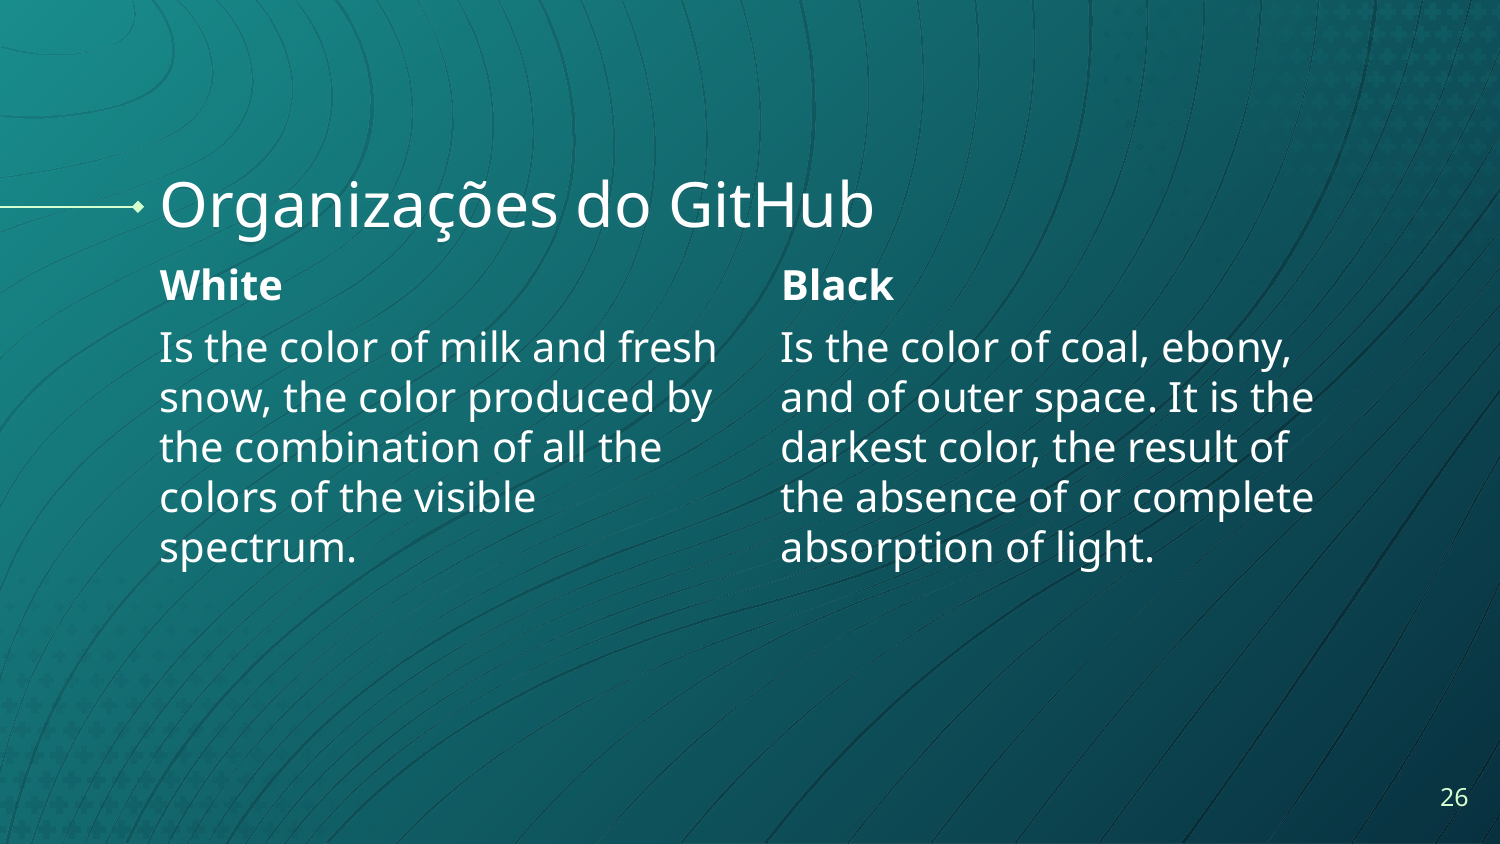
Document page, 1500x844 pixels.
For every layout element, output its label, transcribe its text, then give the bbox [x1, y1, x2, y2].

list Black Is the color of coal, ebony, and of outer space. It is the darkest color, the result of the absence of or complete absorption of light. [780, 258, 1340, 702]
title Organizações do GitHub [159, 174, 1340, 240]
list White Is the color of milk and fresh snow, the color produced by the combination of all the colors of the visible spectrum. [159, 258, 720, 702]
slide_number 26 [1378, 766, 1469, 832]
